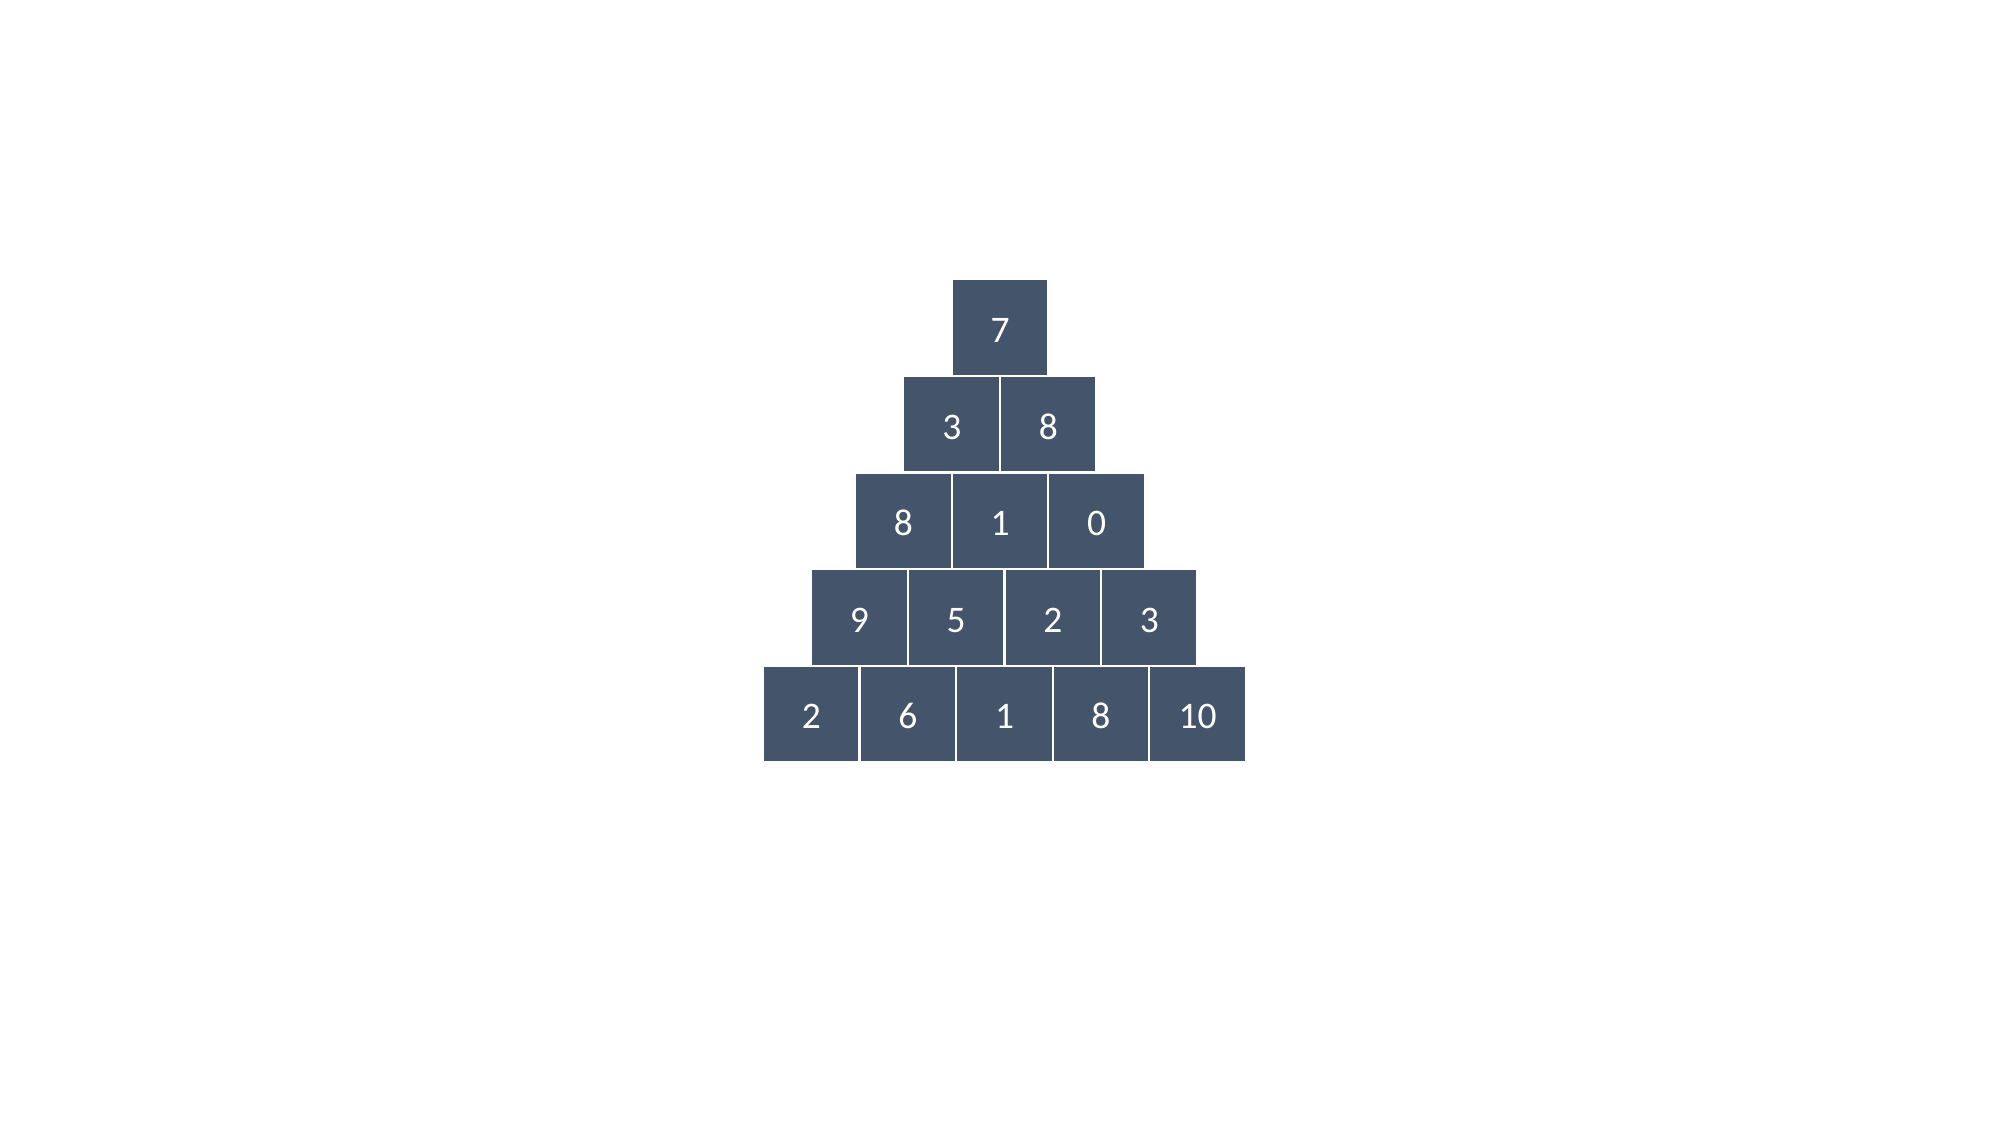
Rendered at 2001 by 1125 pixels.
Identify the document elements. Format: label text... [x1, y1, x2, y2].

text_box 2 [762, 665, 859, 763]
text_box 9 [810, 568, 907, 665]
text_box 3 [1100, 568, 1199, 665]
text_box 8 [999, 375, 1098, 472]
text_box 3 [902, 375, 999, 472]
text_box 8 [1052, 665, 1148, 763]
text_box 1 [955, 665, 1052, 763]
text_box 0 [1047, 472, 1146, 568]
text_box 6 [859, 665, 955, 763]
text_box 10 [1148, 665, 1247, 763]
text_box 7 [951, 278, 1049, 375]
text_box 8 [854, 472, 951, 568]
text_box 5 [907, 568, 1003, 665]
text_box 2 [1003, 568, 1100, 665]
text_box 1 [951, 472, 1047, 568]
